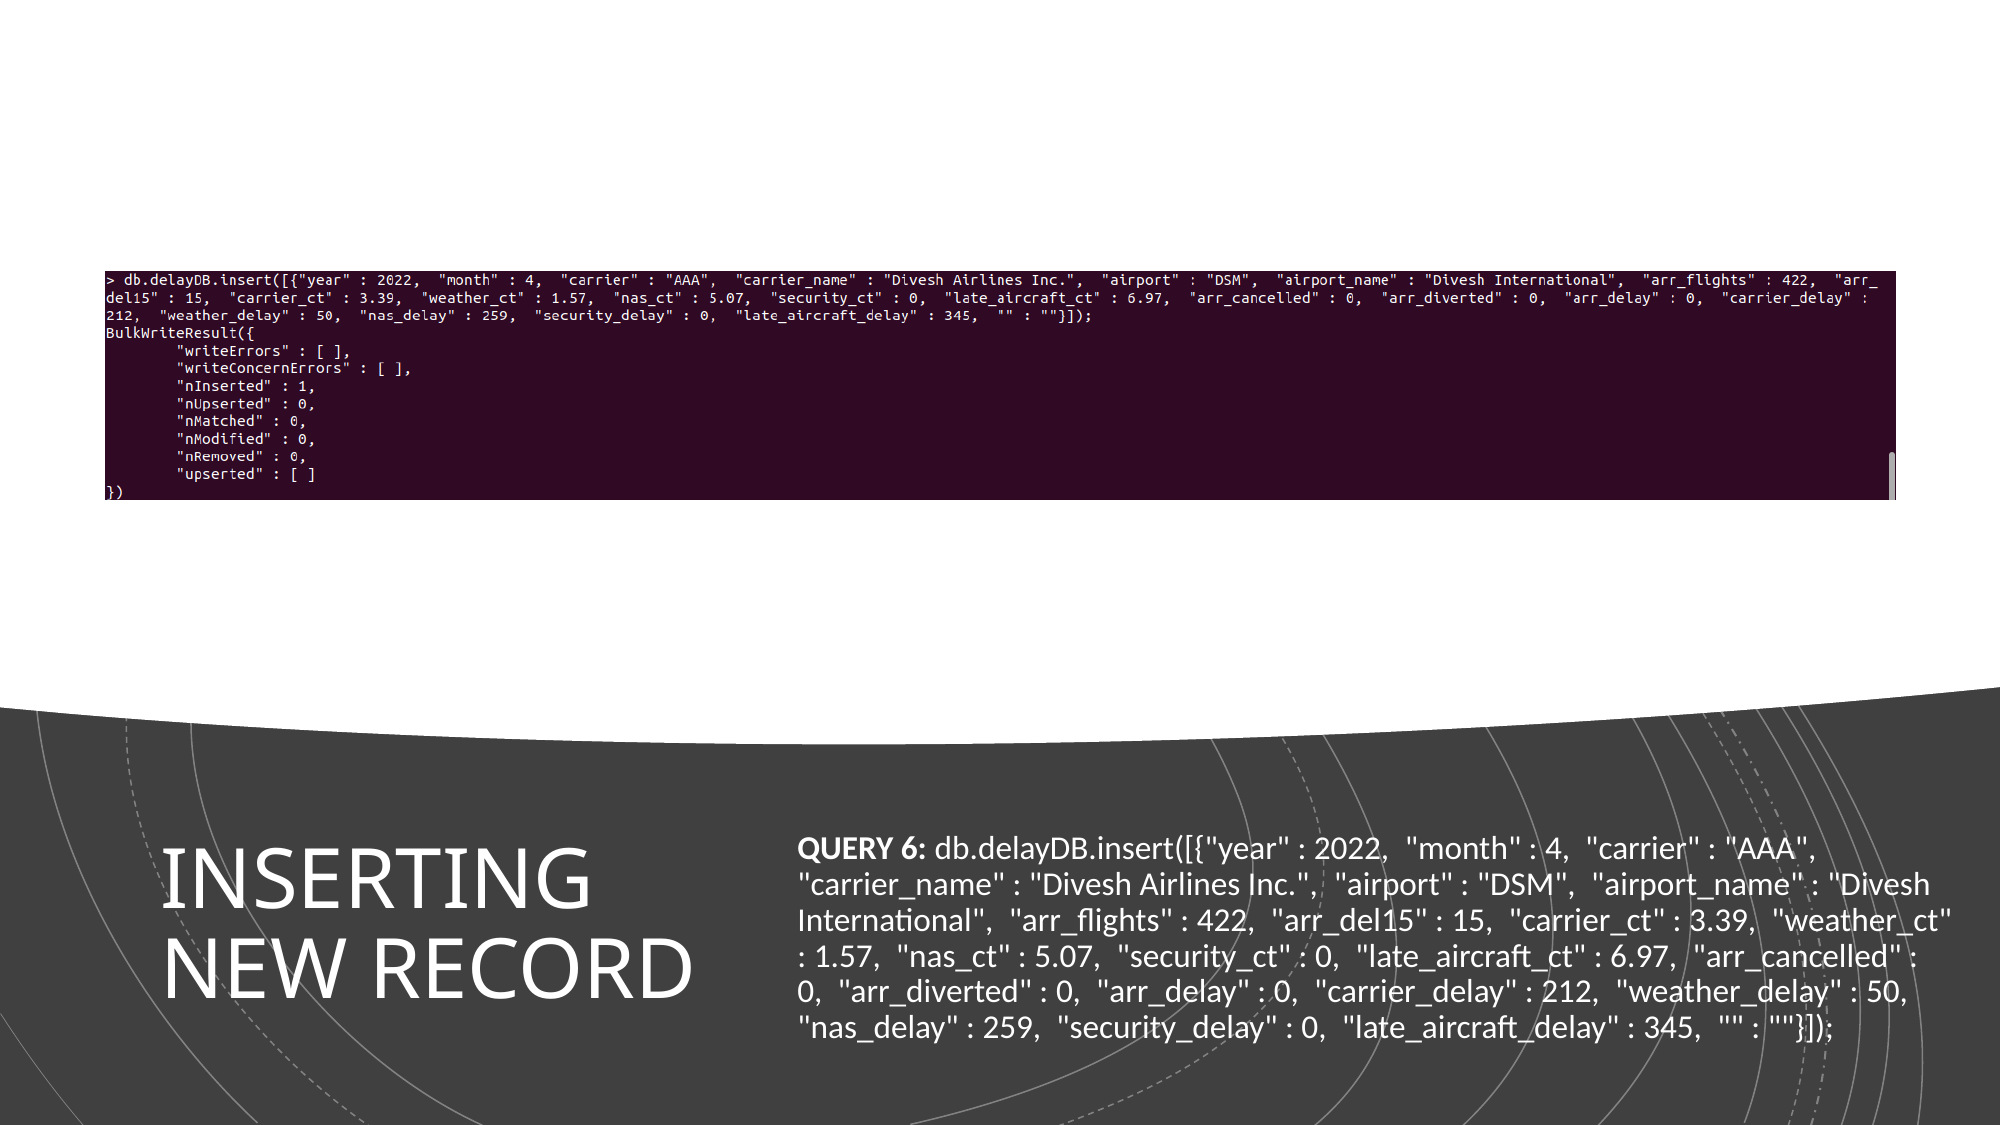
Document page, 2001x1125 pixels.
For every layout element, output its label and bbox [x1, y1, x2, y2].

text_box [0, 0, 1999, 1125]
picture [105, 271, 1896, 500]
